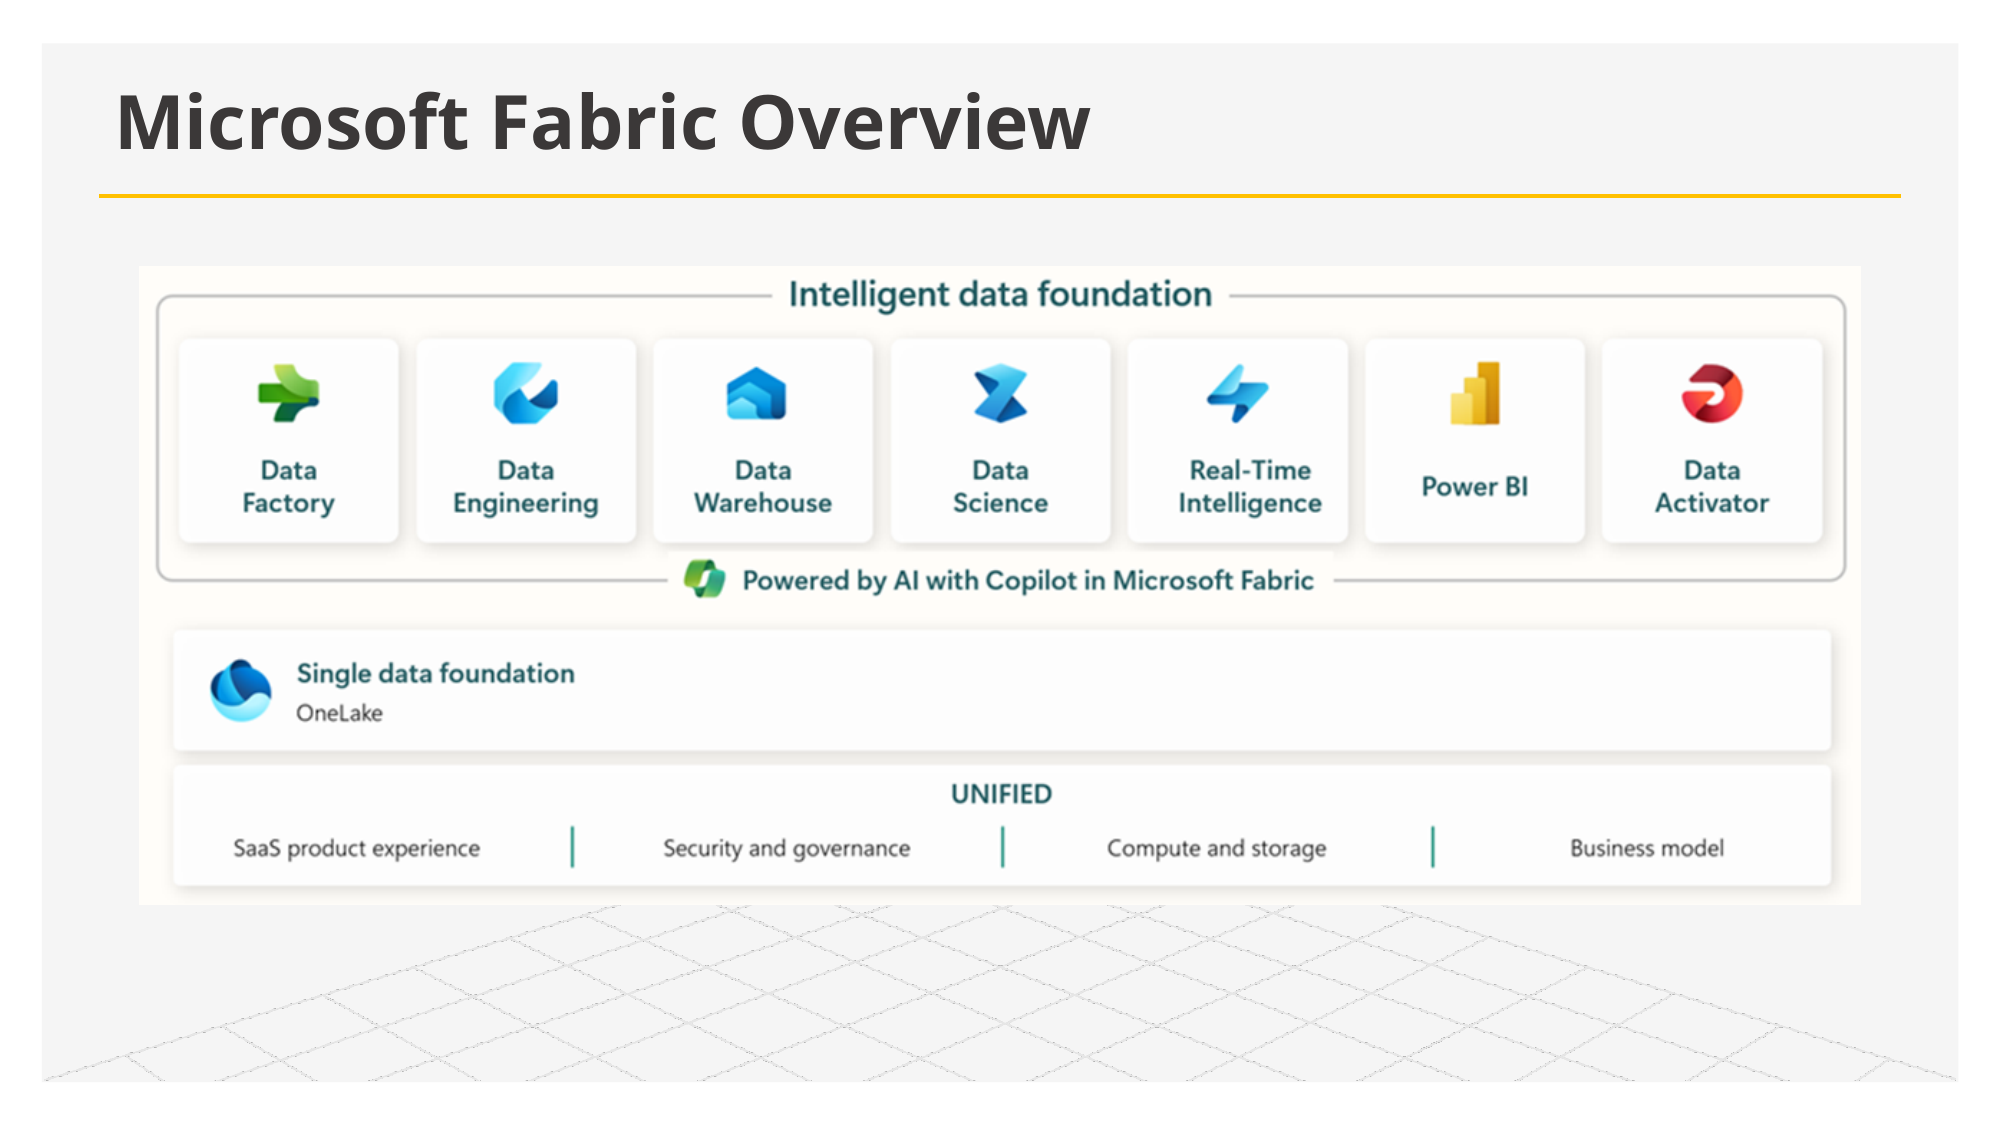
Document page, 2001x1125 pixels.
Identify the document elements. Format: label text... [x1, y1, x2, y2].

picture [44, 266, 1956, 1081]
title Microsoft Fabric Overview [99, 64, 1901, 187]
